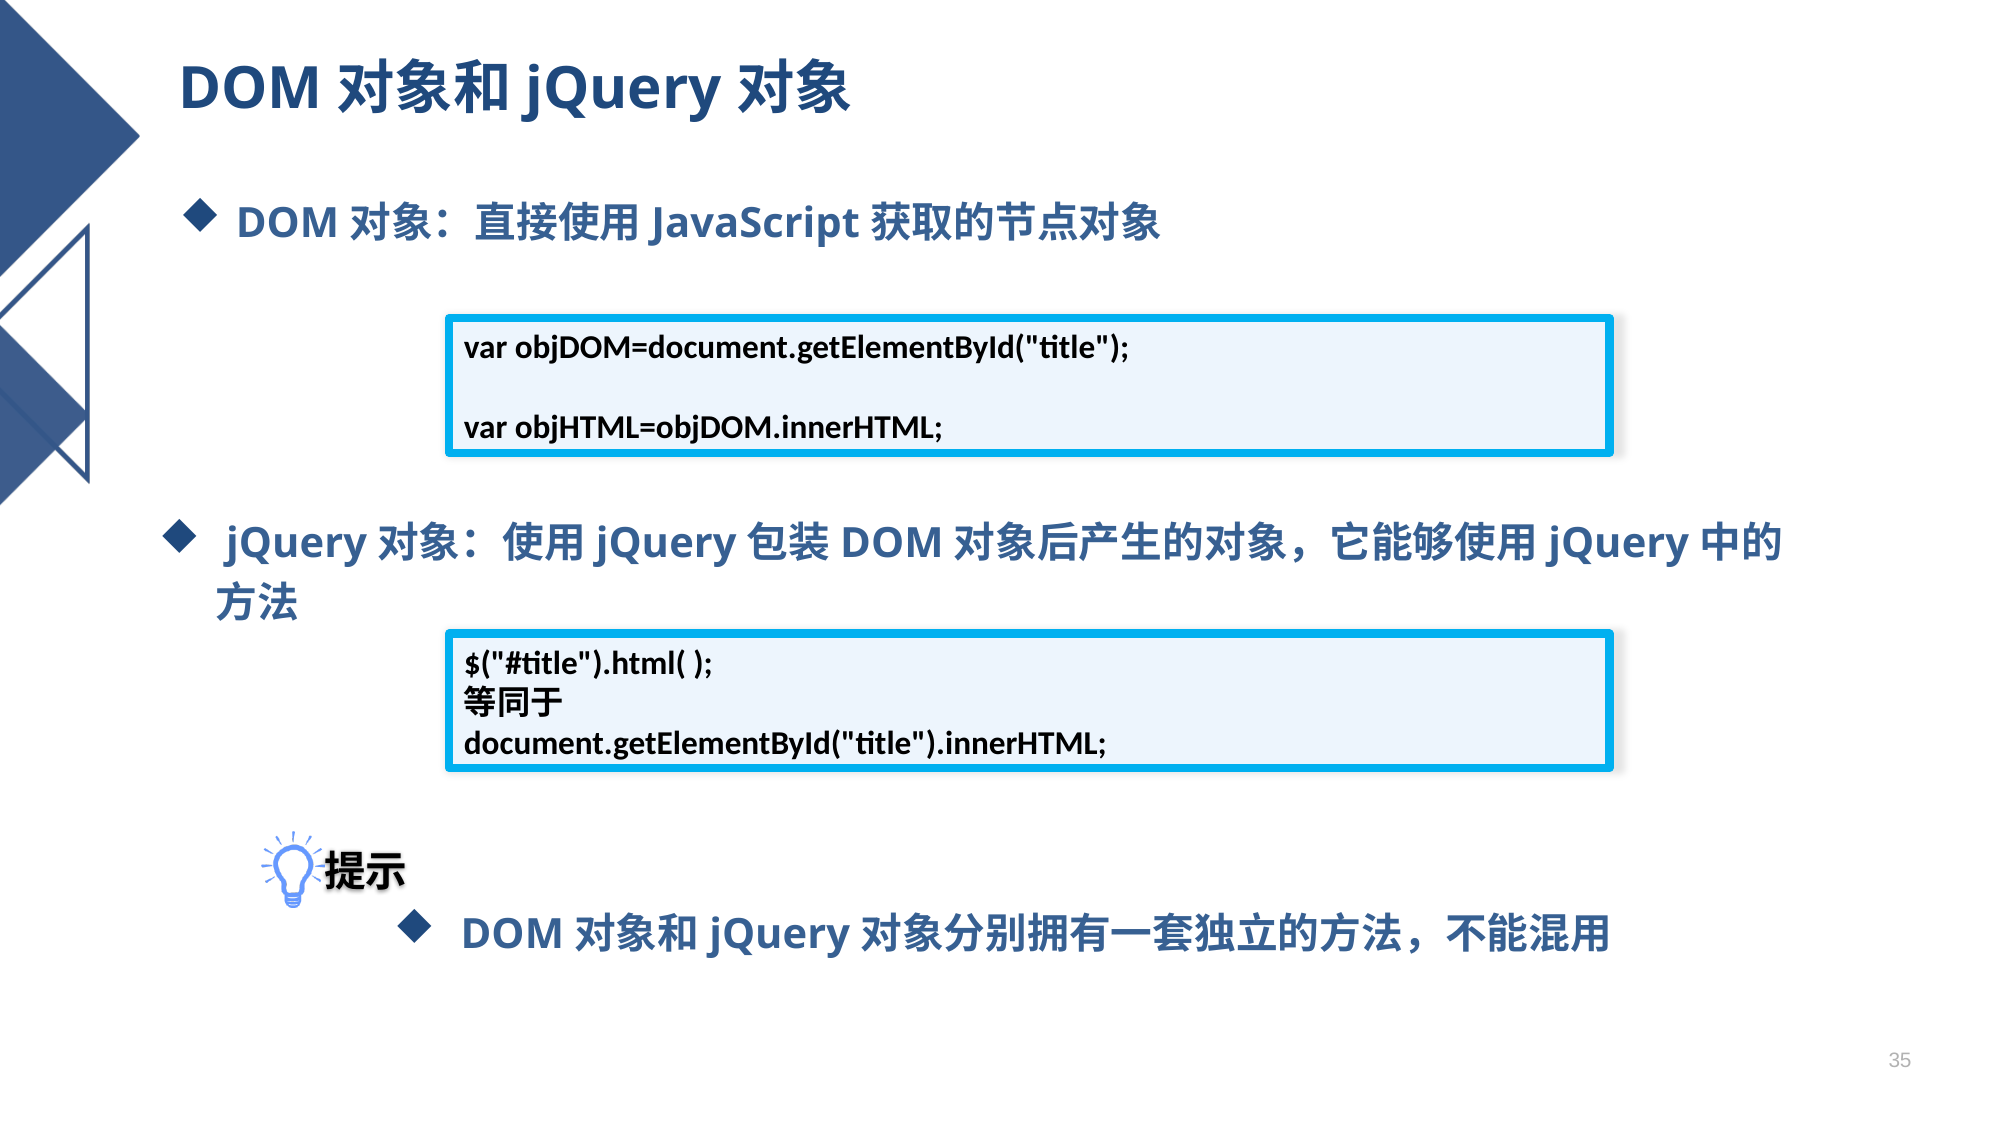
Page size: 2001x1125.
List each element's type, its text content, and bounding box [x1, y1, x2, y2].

list DOM对象：直接使用JavaScript获取的节点对象 [166, 178, 1915, 1032]
text_box jQuery对象：使用jQuery包装DOM对象后产生的对象，它能够使用jQuery中的方法 [144, 498, 1834, 665]
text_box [261, 831, 424, 909]
text_box var objDOM=document.getElementById("title"); var objHTML=objDOM.innerHTML; [449, 318, 1610, 453]
text_box DOM对象和jQuery对象分别拥有一套独立的方法，不能混用 [378, 889, 1633, 1055]
text_box $("#title").html( ); 等同于 document.getElementById("title").innerHTML; [449, 633, 1610, 769]
picture [0, 0, 140, 595]
title DOM对象和jQuery对象 [165, 35, 1914, 136]
slide_number 35 [1851, 1029, 1949, 1090]
